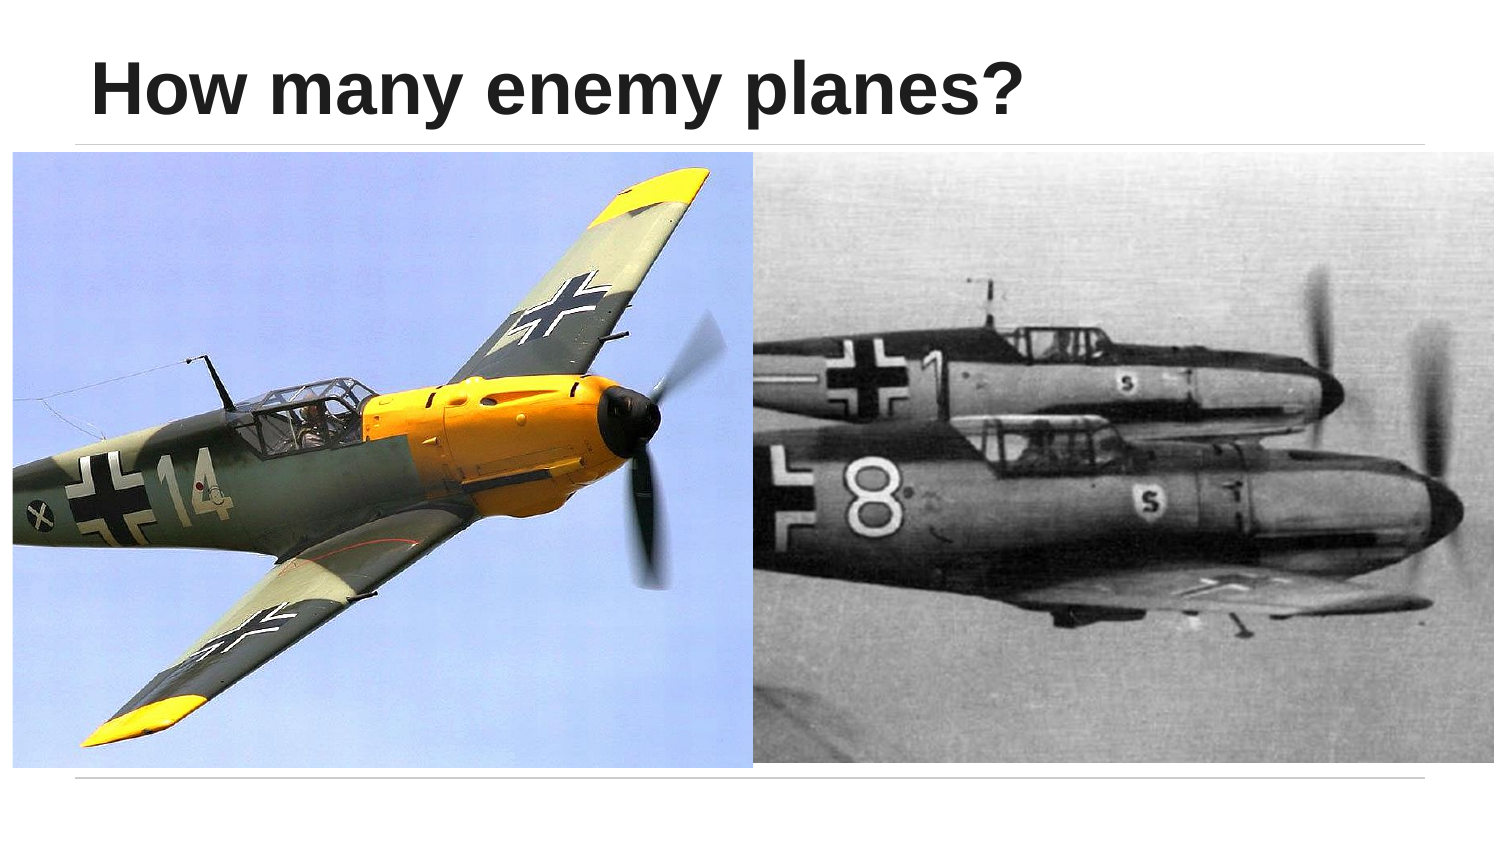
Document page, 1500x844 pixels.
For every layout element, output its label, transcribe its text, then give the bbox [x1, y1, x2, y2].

picture [12, 152, 1494, 768]
title How many enemy planes? [75, 33, 1175, 145]
